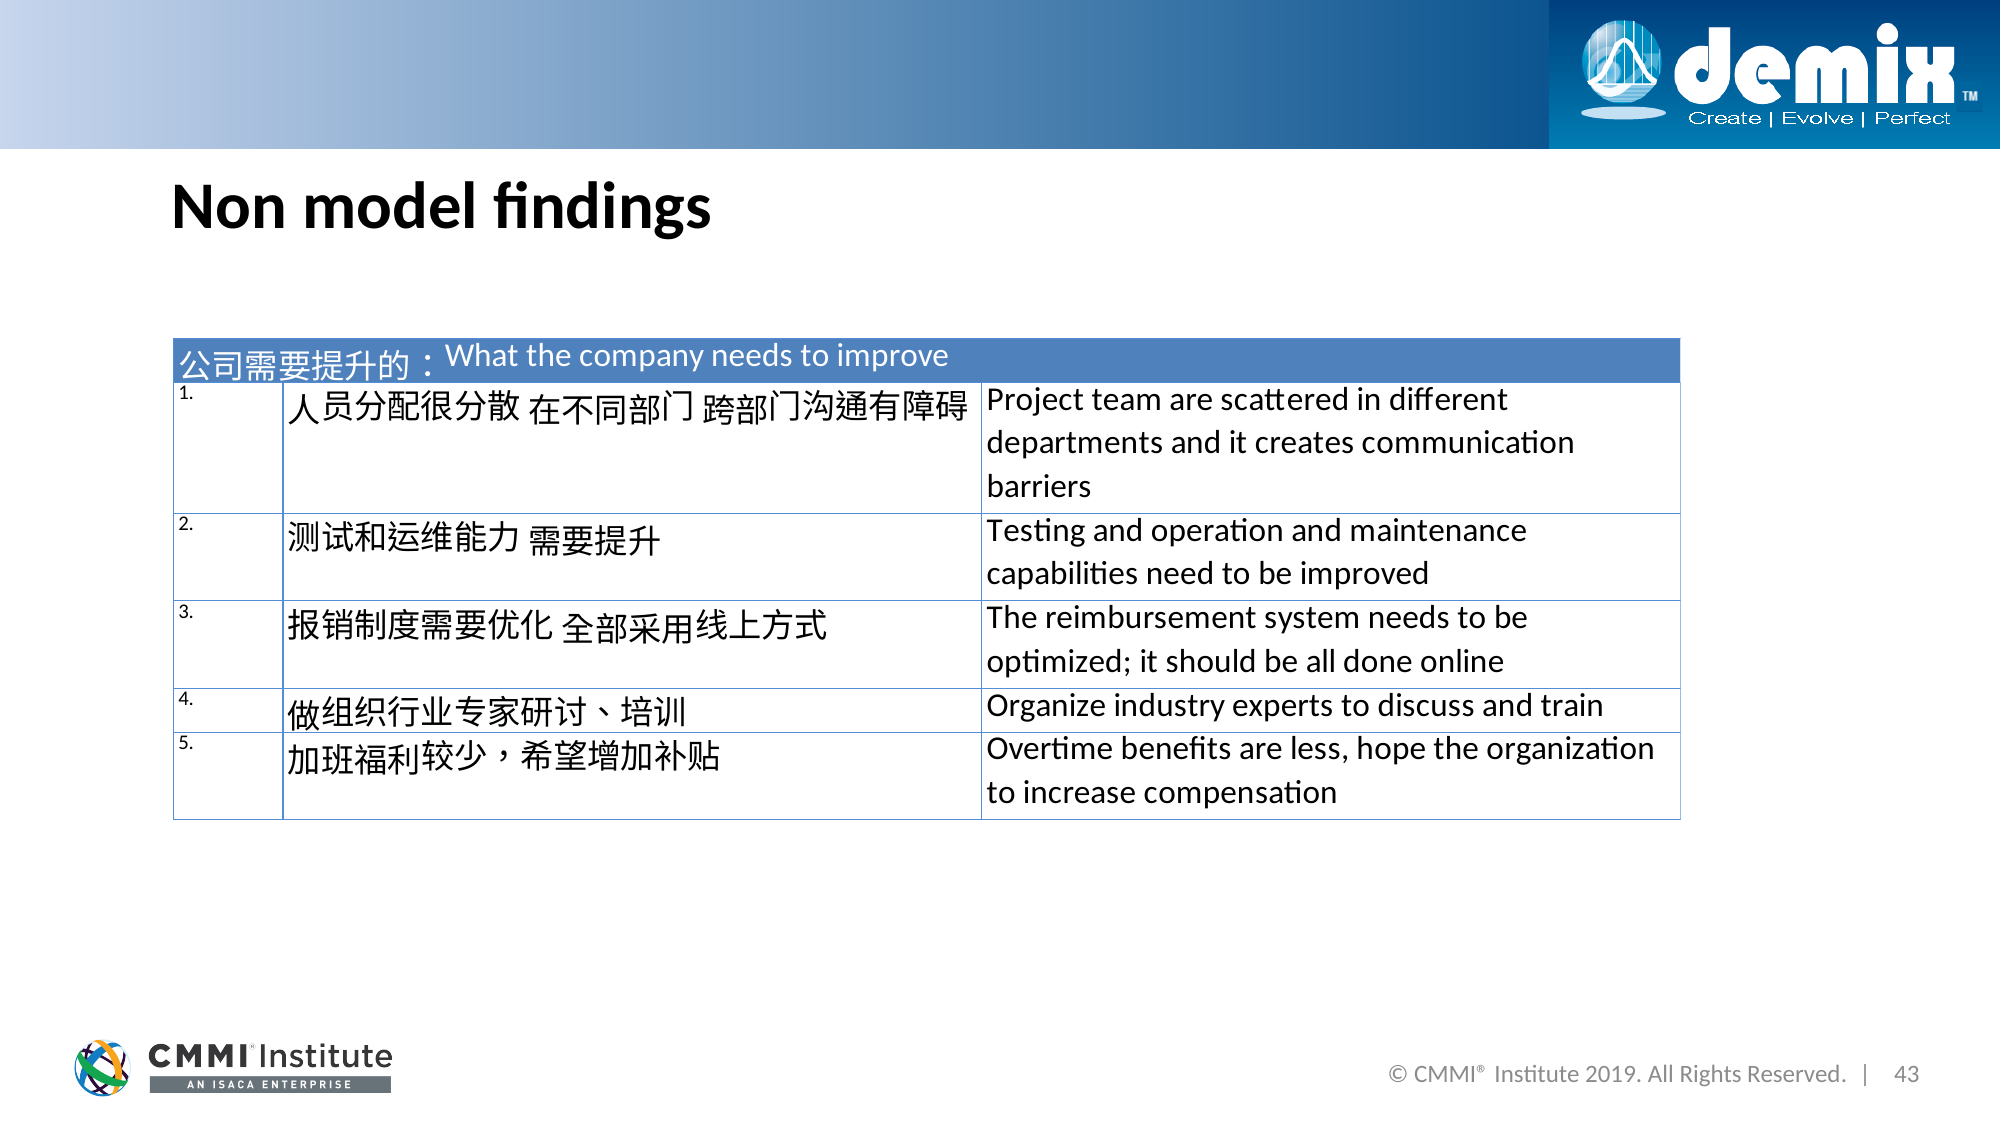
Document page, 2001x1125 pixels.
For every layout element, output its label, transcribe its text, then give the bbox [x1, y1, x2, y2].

picture [1549, 0, 2000, 111]
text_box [173, 337, 1682, 821]
title Non model findings [156, 157, 1863, 257]
picture [41, 993, 439, 1125]
picture [1582, 106, 1665, 119]
